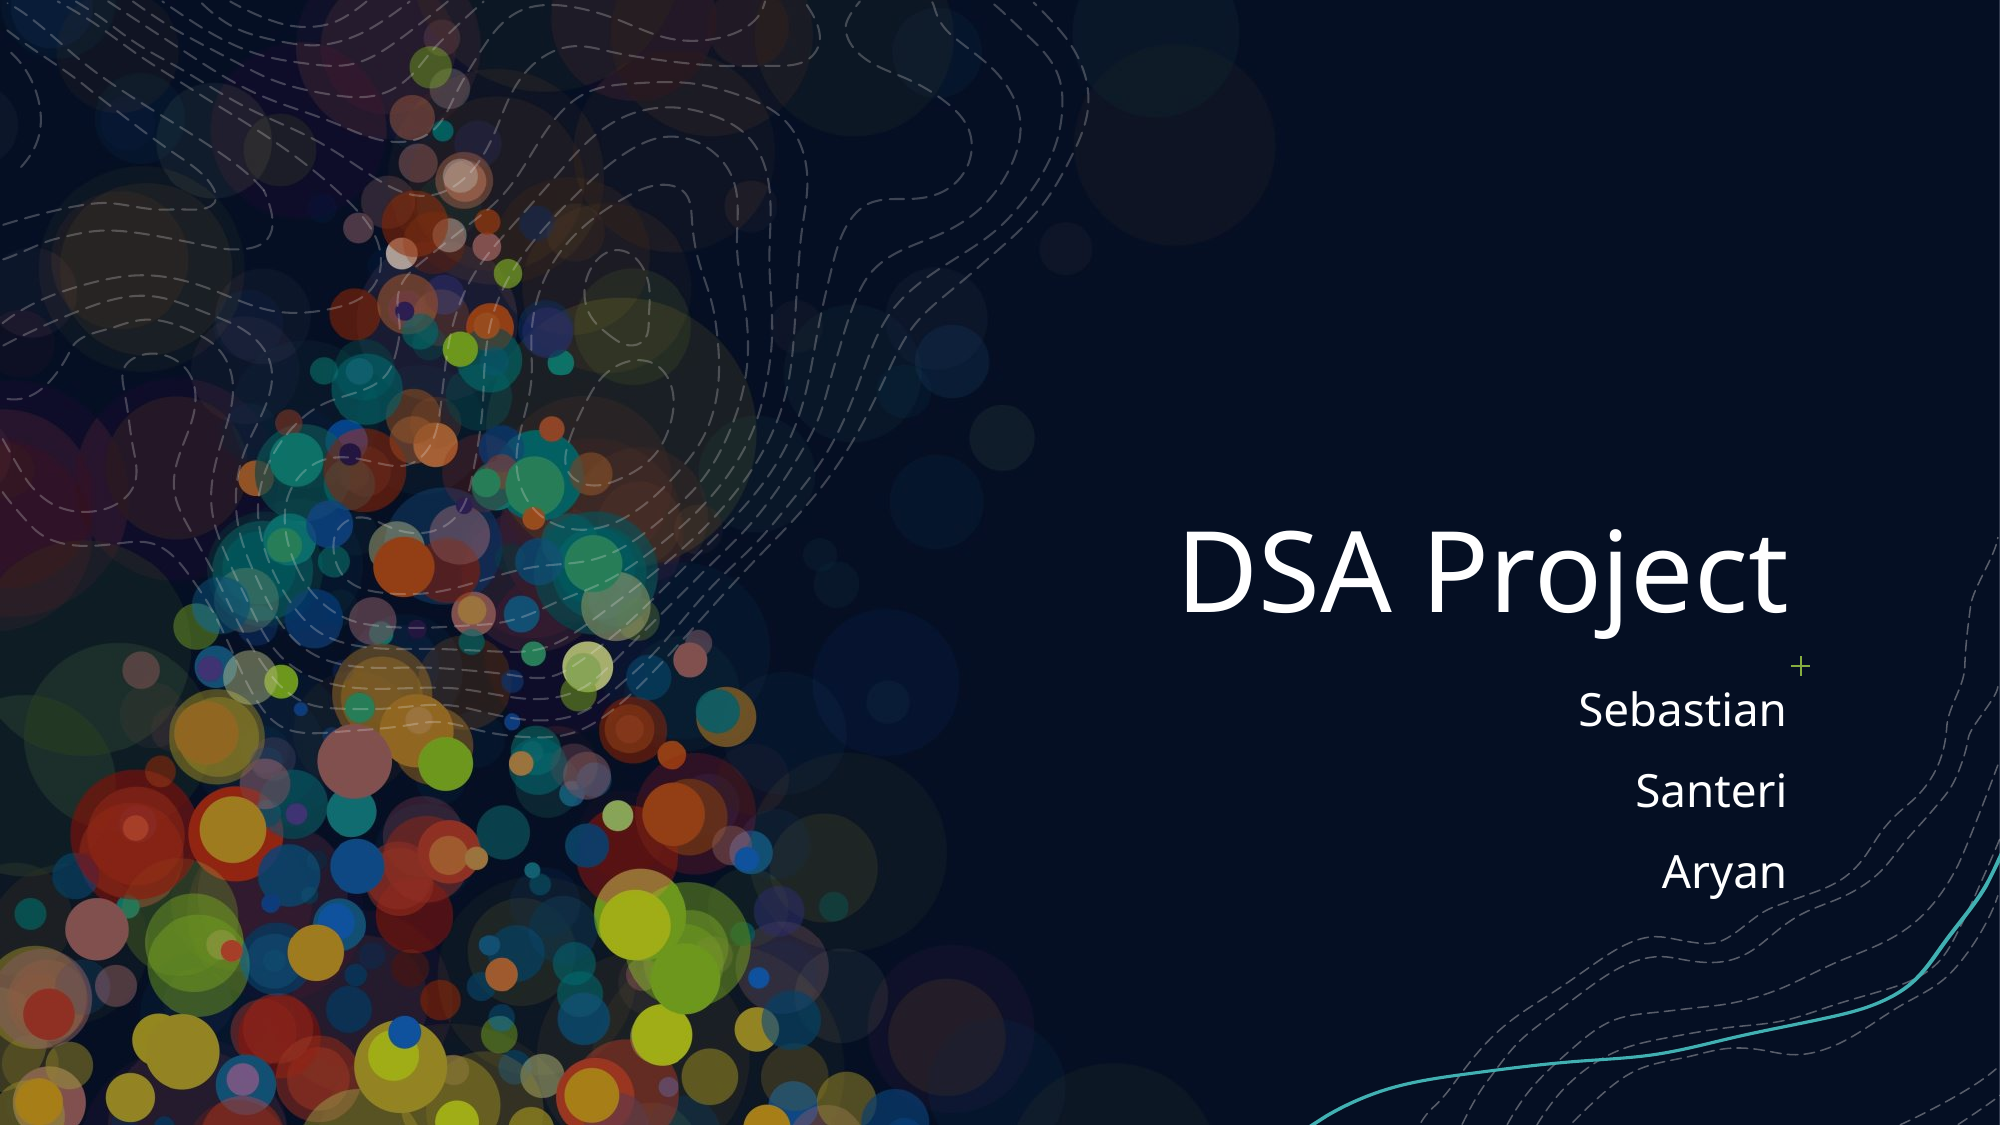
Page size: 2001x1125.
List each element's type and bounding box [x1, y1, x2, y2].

text_box [1309, 537, 2000, 1125]
text_box [1790, 656, 1811, 676]
picture [0, 0, 2000, 1125]
text_box [0, 0, 1089, 738]
